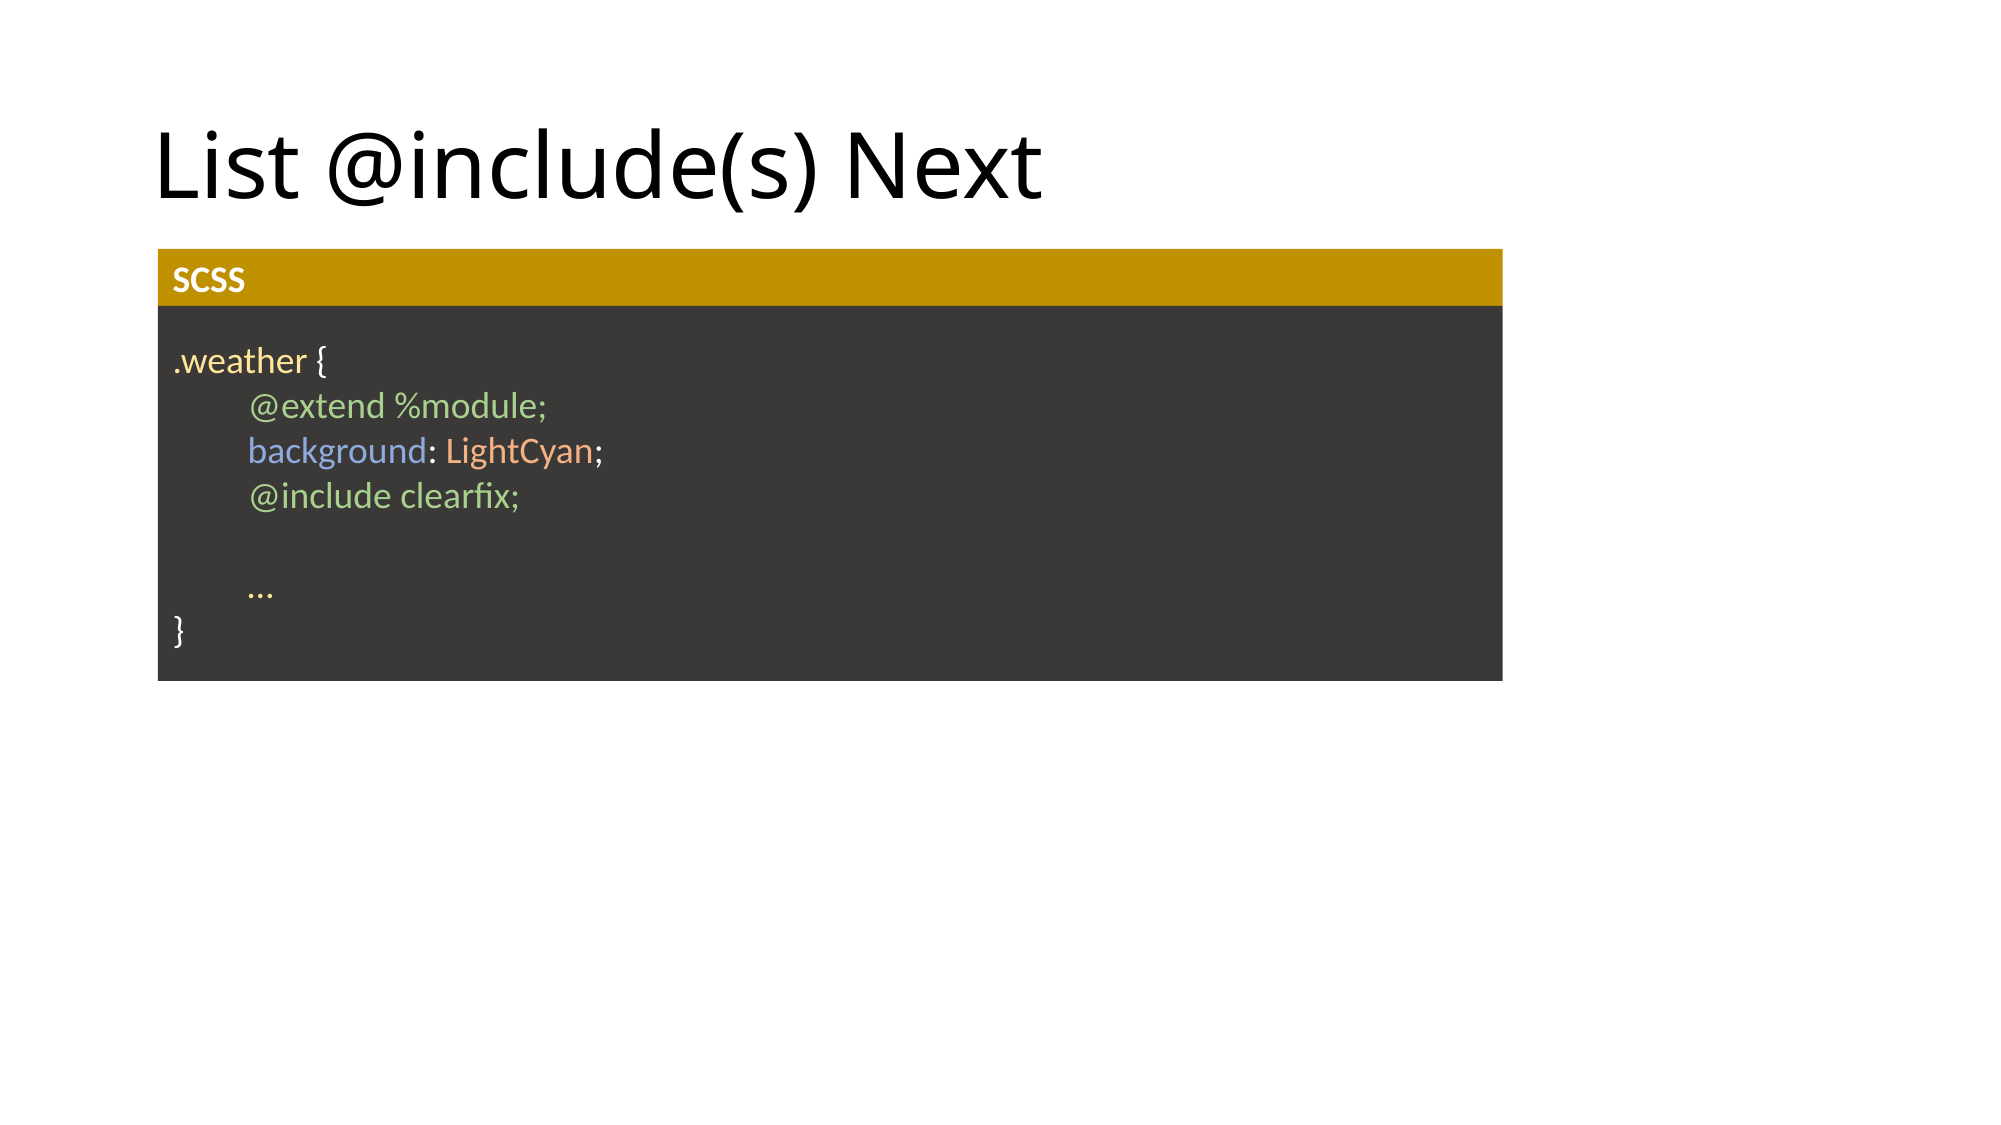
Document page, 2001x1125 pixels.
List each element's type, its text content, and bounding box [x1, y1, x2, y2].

text_box .weather { @extend %module; background: LightCyan; @include clearfix; … } [157, 305, 1504, 682]
title List @include(s) Next [137, 59, 1863, 278]
text_box SCSS [157, 248, 1504, 305]
